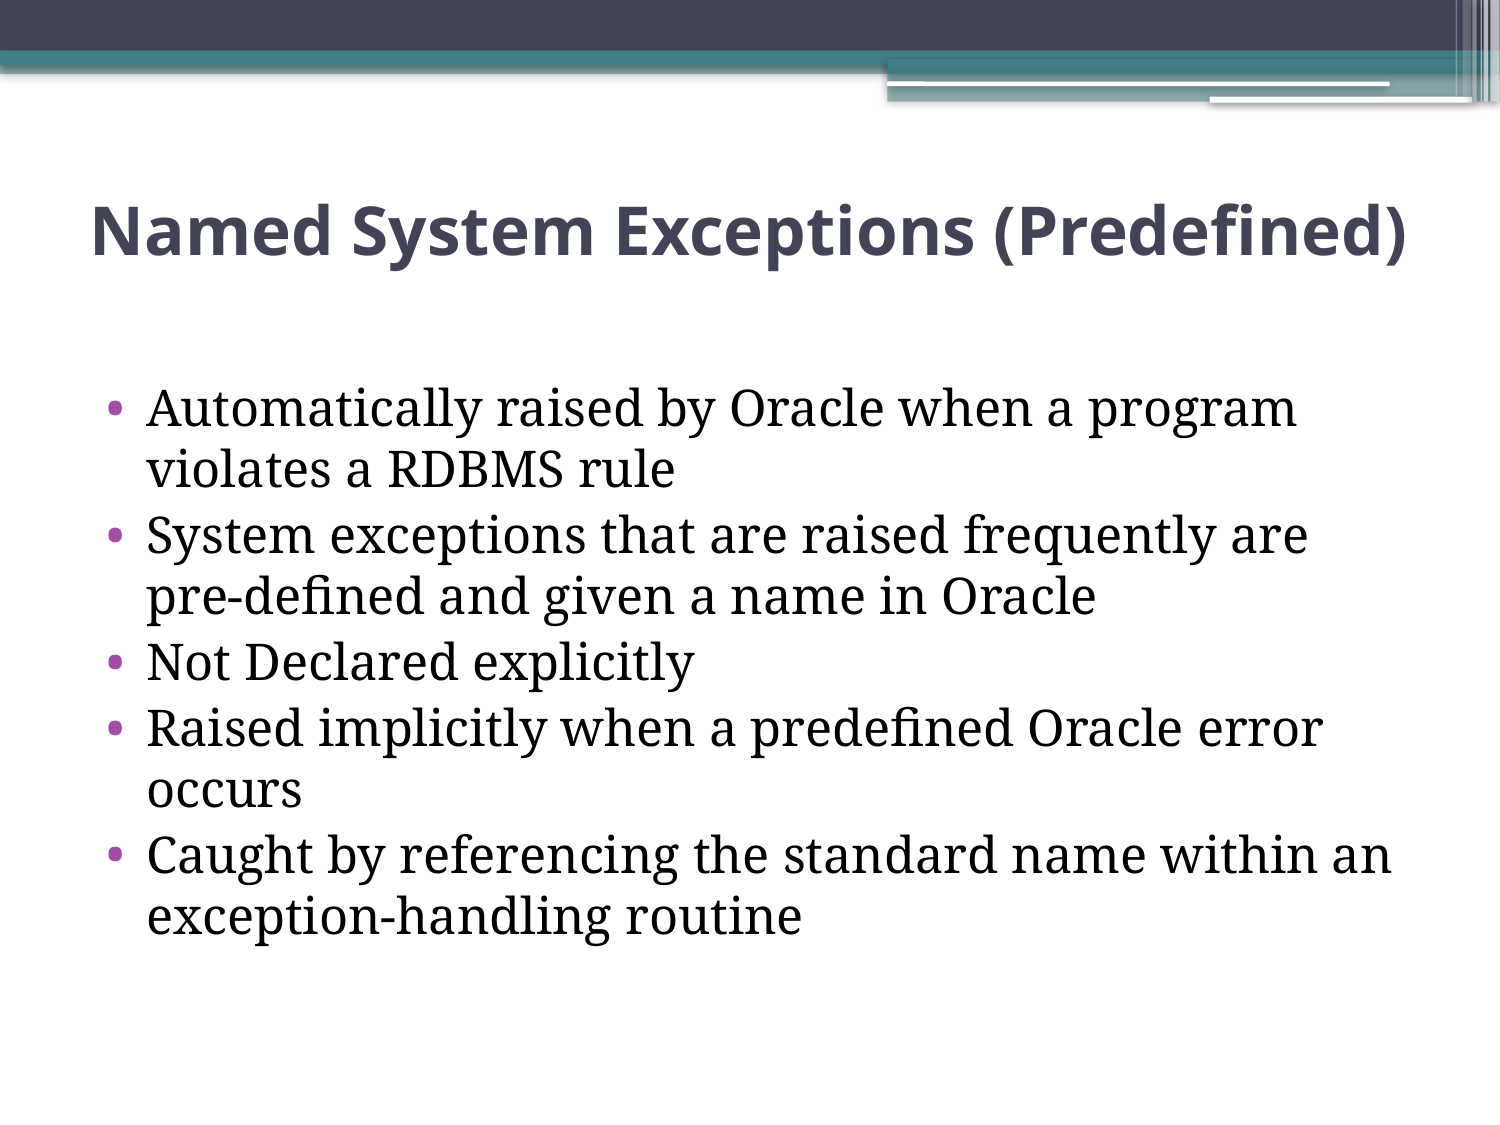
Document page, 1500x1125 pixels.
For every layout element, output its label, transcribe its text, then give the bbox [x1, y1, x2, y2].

list Automatically raised by Oracle when a program violates a RDBMS rule System exceptions that are raised frequently are pre-defined and given a name in Oracle Not Declared explicitly Raised implicitly when a predefined Oracle error occurs Caught by referencing the standard name within an exception-handling routine [75, 368, 1425, 1079]
title Named System Exceptions (Predefined) [75, 174, 1425, 363]
